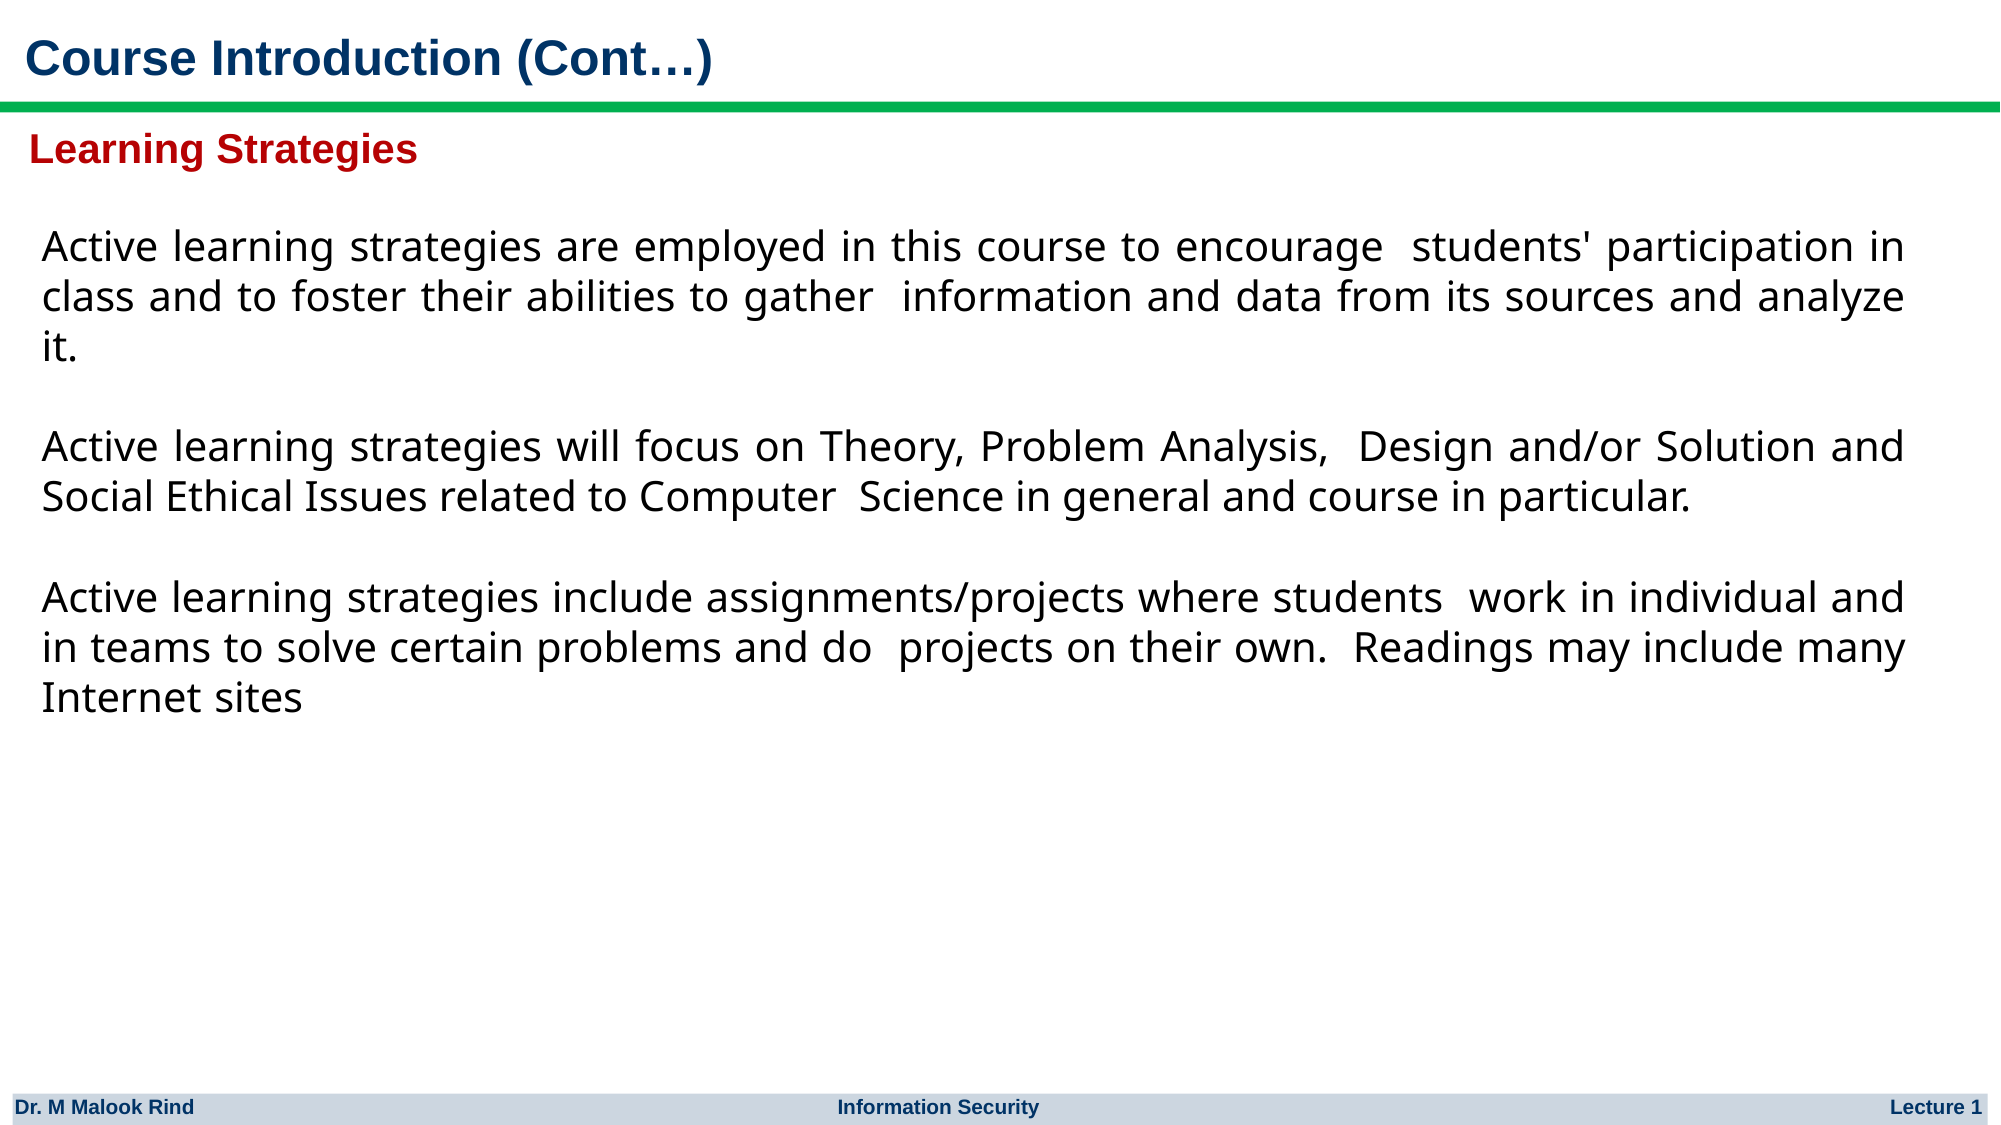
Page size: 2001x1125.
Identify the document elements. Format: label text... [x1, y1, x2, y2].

text_box Course Introduction (Cont…) [24, 24, 1165, 85]
text_box [0, 101, 2000, 113]
text_box Active learning strategies are employed in this course to encourage students' participation in class and to foster their abilities to gather information and data from its sources and analyze it. Active learning strategies will focus on Theory, Problem Analysis, Design and/or Solution and Social Ethical Issues related to Computer Science in general and course in particular. Active learning strategies include assignments/projects where students work in individual and in teams to solve certain problems and do projects on their own. Readings may include many Internet sites [24, 212, 1922, 728]
text_box Dr. M Malook Rind Information Security Lecture 1 [12, 1091, 1988, 1125]
text_box Learning Strategies [13, 113, 1154, 180]
